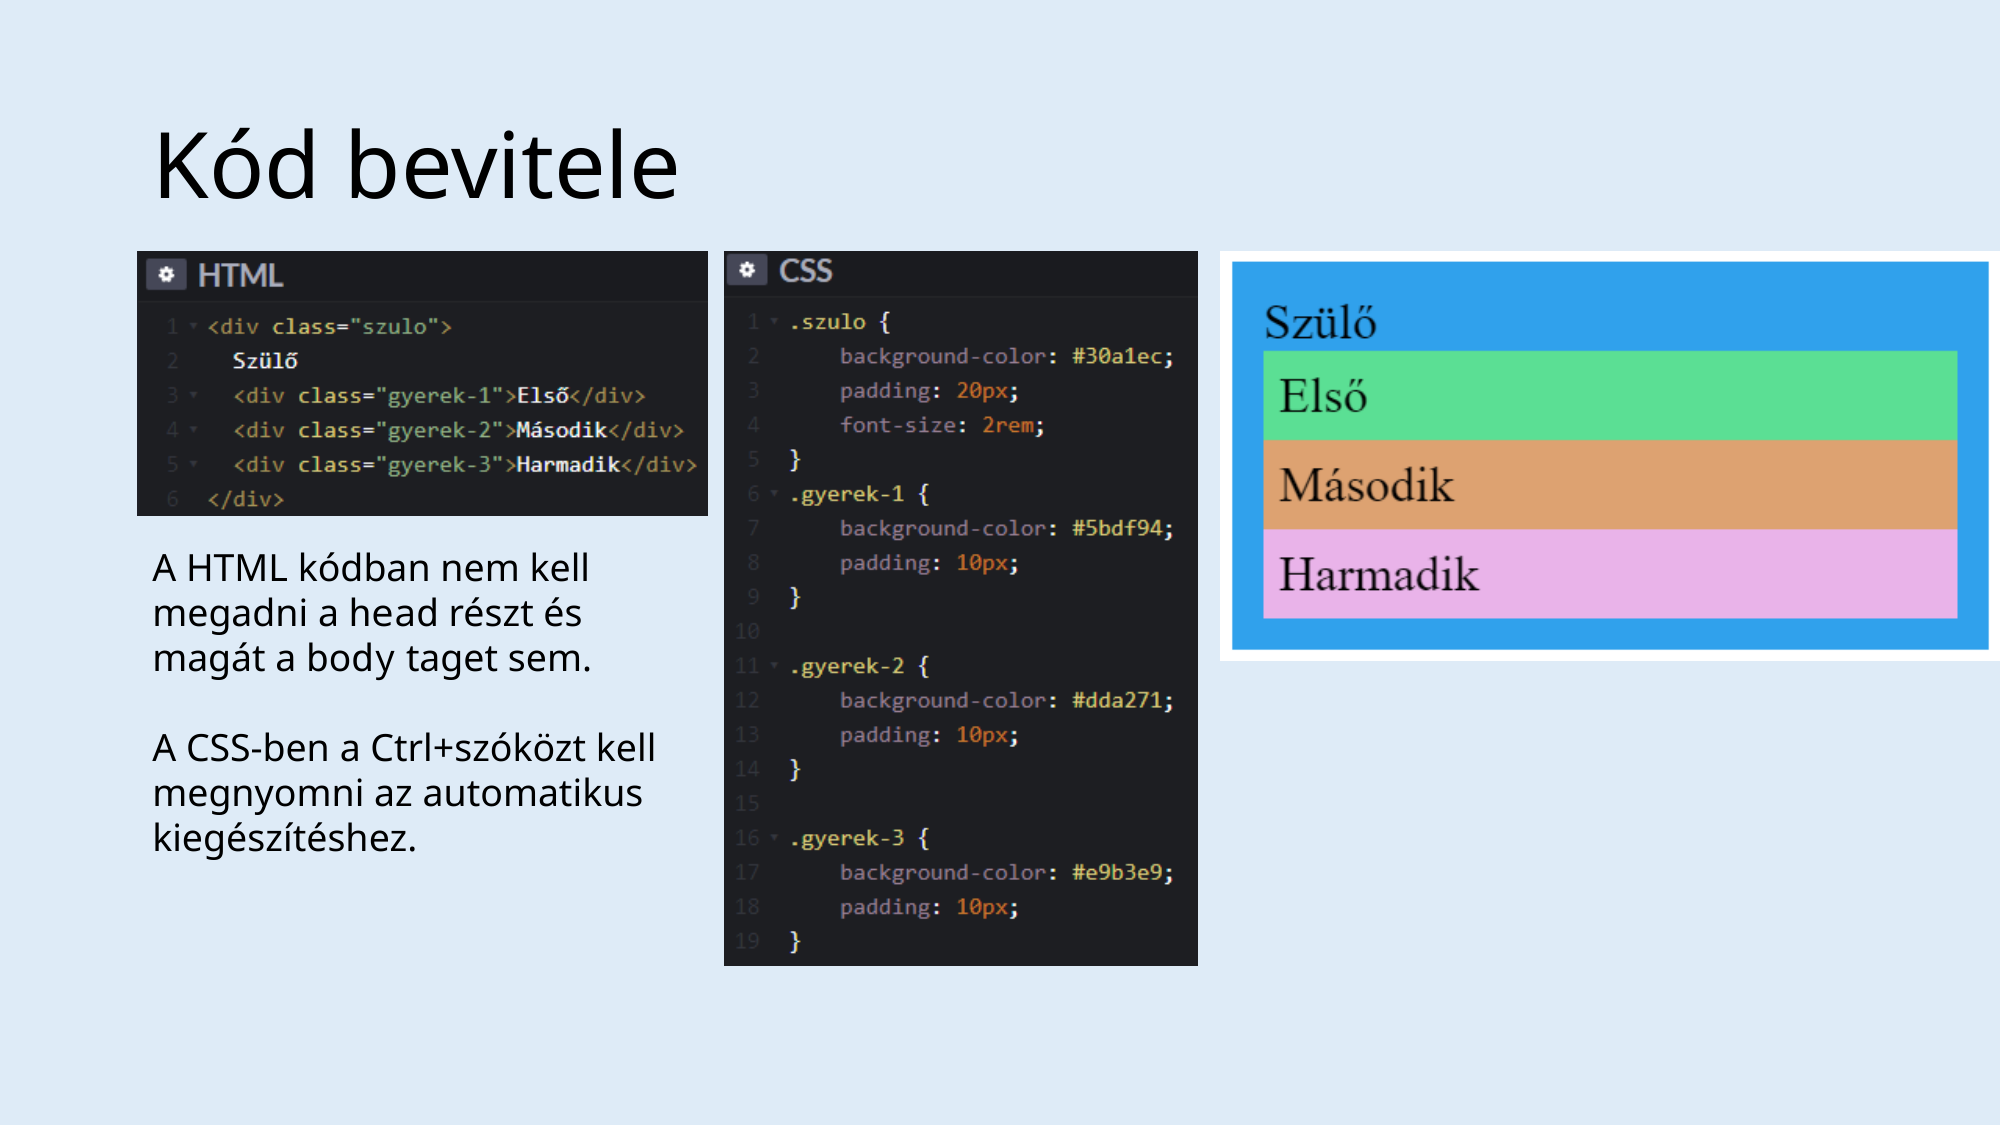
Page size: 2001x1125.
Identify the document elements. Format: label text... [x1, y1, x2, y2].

title Kód bevitele [137, 59, 1863, 278]
picture [1220, 251, 2000, 662]
text_box A HTML kódban nem kell megadni a head részt és magát a body taget sem. A CSS-ben a Ctrl+szóközt kell megnyomni az automatikus kiegészítéshez. [137, 536, 708, 867]
picture [723, 251, 1198, 966]
picture [137, 251, 708, 516]
